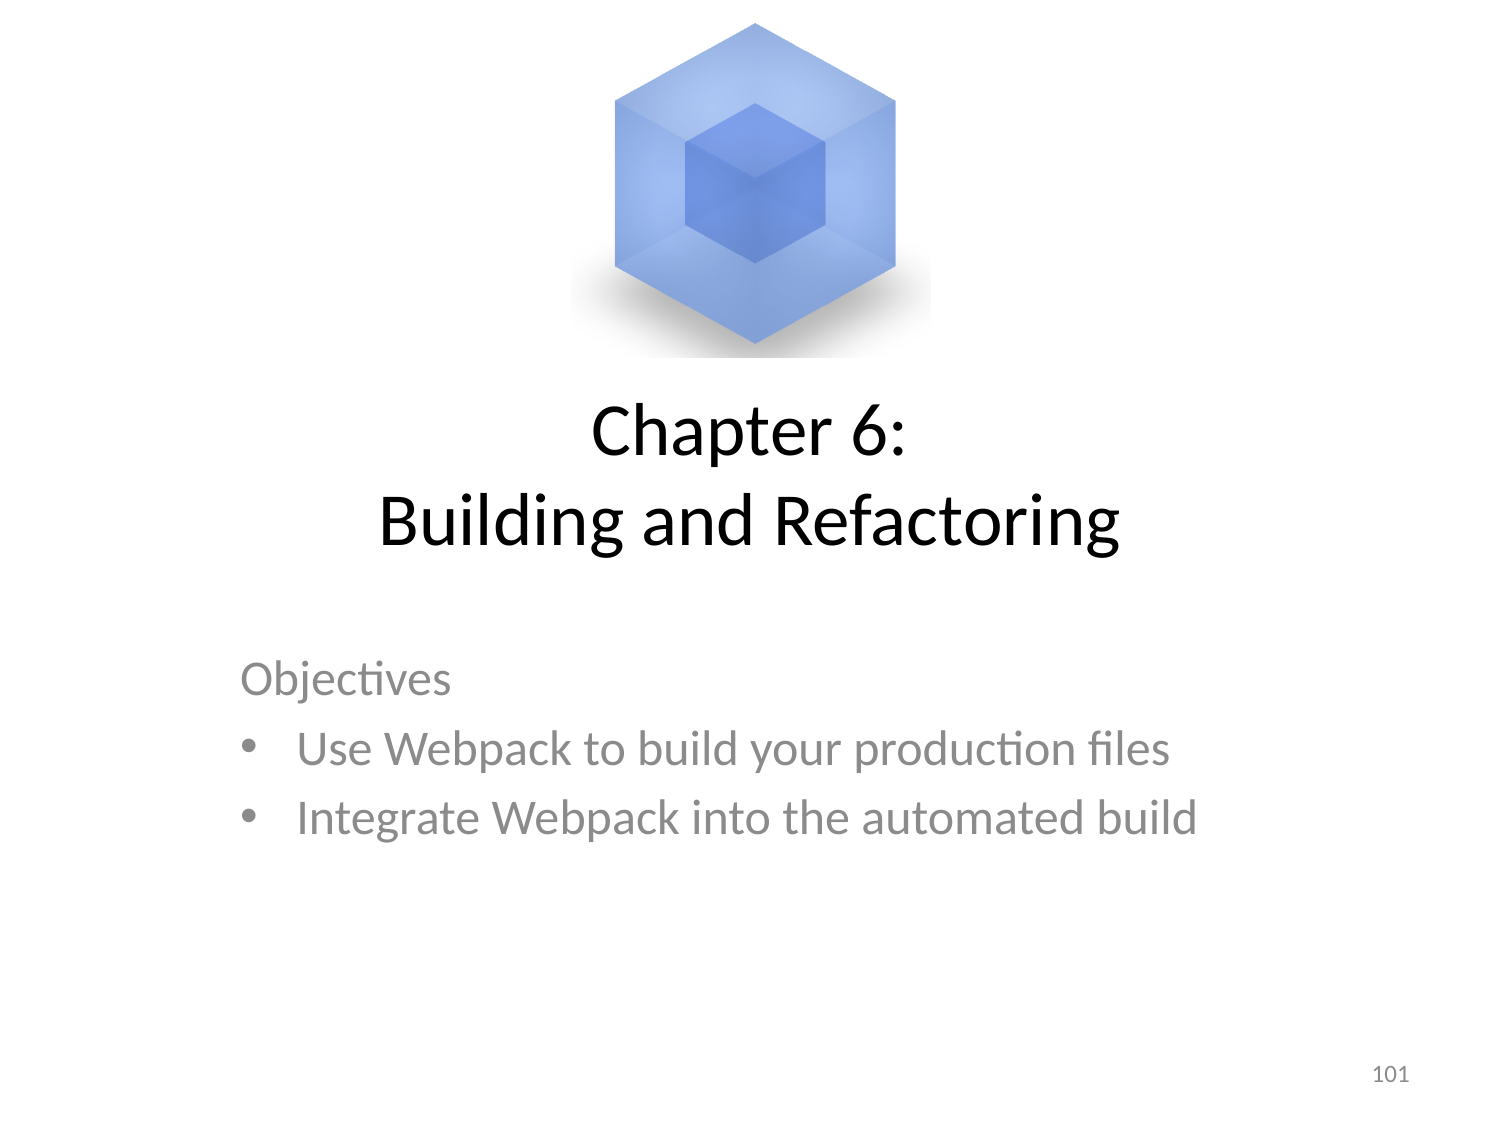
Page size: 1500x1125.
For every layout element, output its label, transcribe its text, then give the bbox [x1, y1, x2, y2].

picture [571, 0, 931, 358]
title Chapter 6: Building and Refactoring [112, 349, 1388, 591]
subtitle Objectives Use Webpack to build your production files Integrate Webpack into the automated build [225, 637, 1275, 925]
slide_number 101 [1074, 1042, 1425, 1103]
